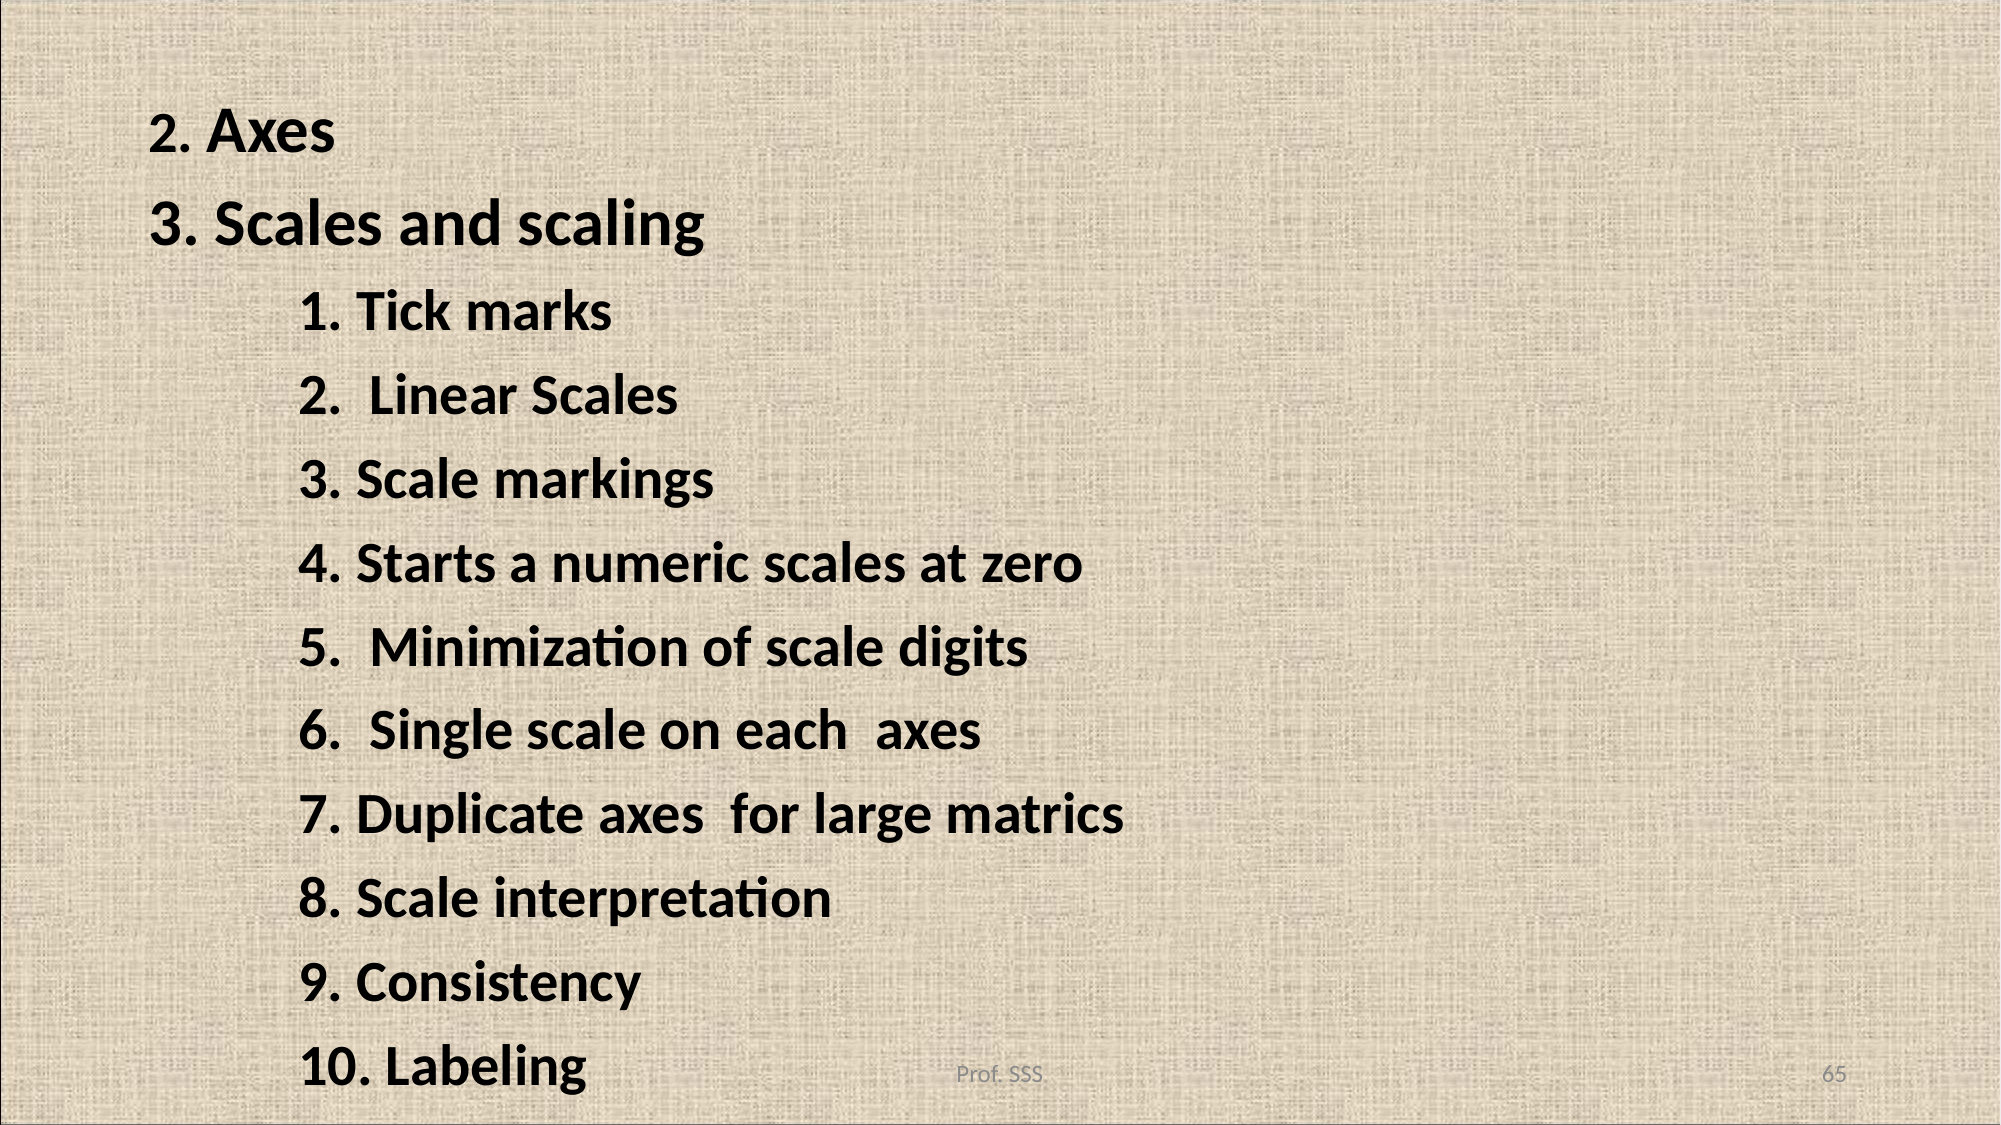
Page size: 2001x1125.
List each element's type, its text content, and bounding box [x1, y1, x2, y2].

slide_number 65 [1412, 1042, 1863, 1103]
footer Prof. SSS [662, 1042, 1338, 1103]
picture [0, 0, 2001, 1125]
subtitle 2. Axes 3. Scales and scaling 1. Tick marks 2. Linear Scales 3. Scale markings 4. Starts a numeric scales at zero 5. Minimization of scale digits 6. Single scale on each axes 7. Duplicate axes for large matrics 8. Scale interpretation 9. Consistency 10. Labeling [133, 87, 1884, 1063]
